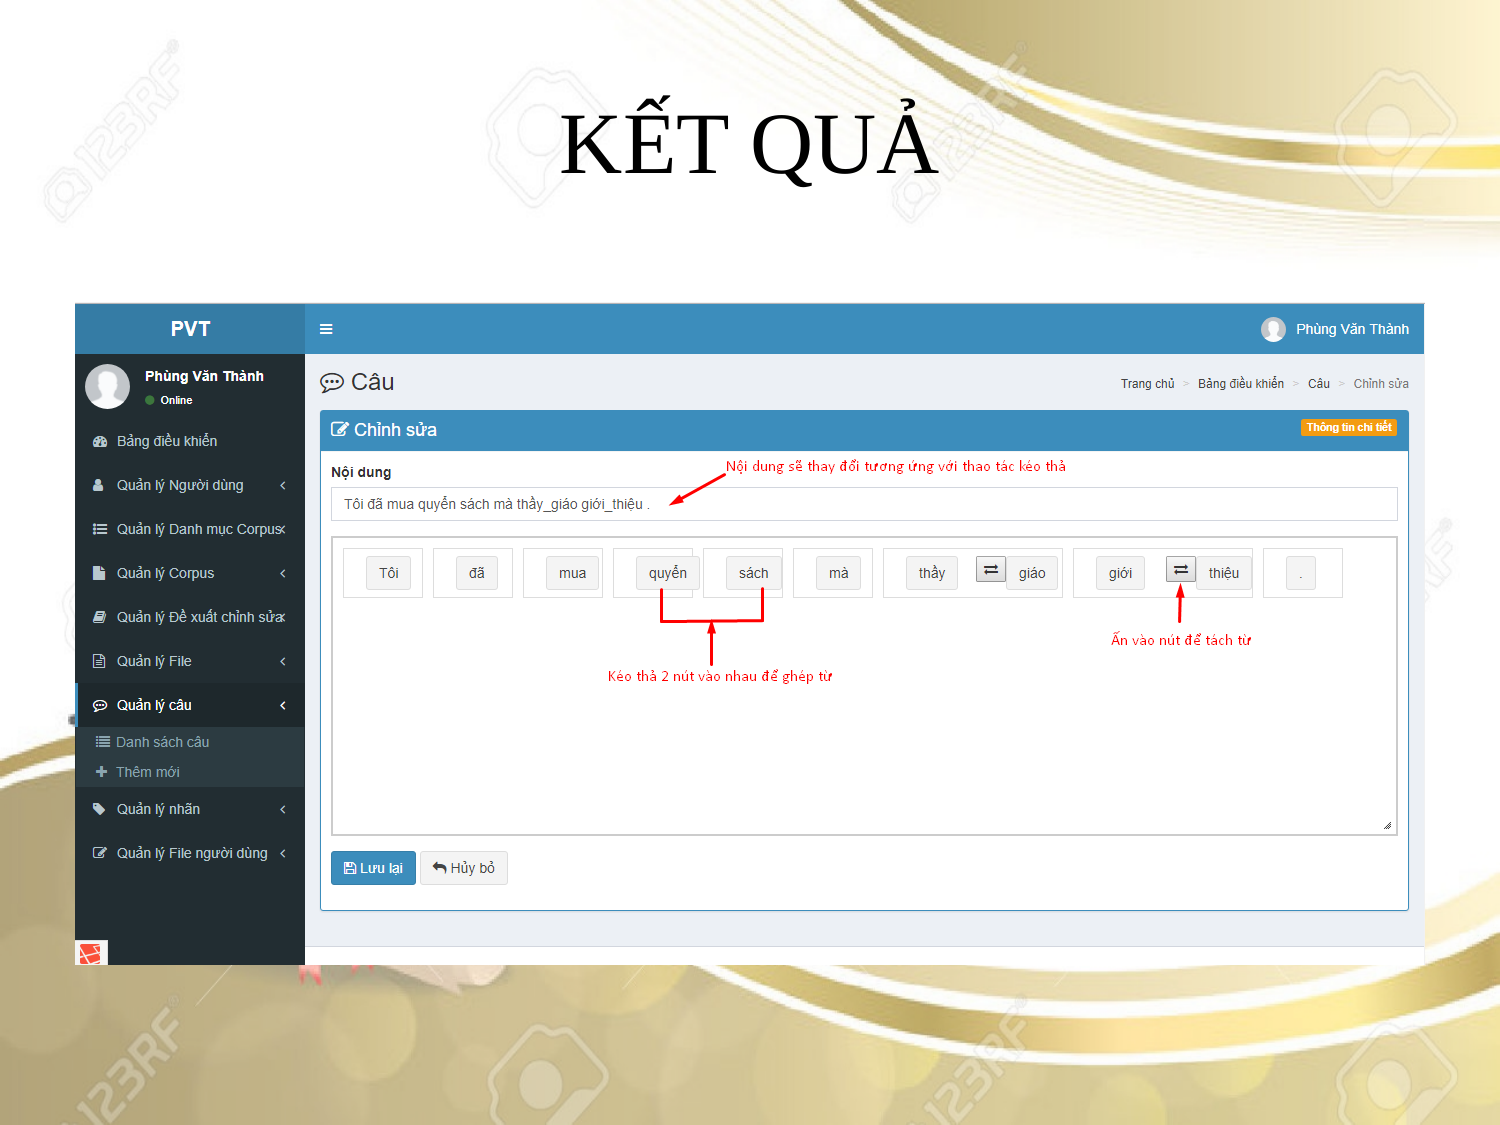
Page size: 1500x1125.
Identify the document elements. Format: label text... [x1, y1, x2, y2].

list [74, 302, 1426, 966]
title KẾT QUẢ [75, 45, 1425, 233]
